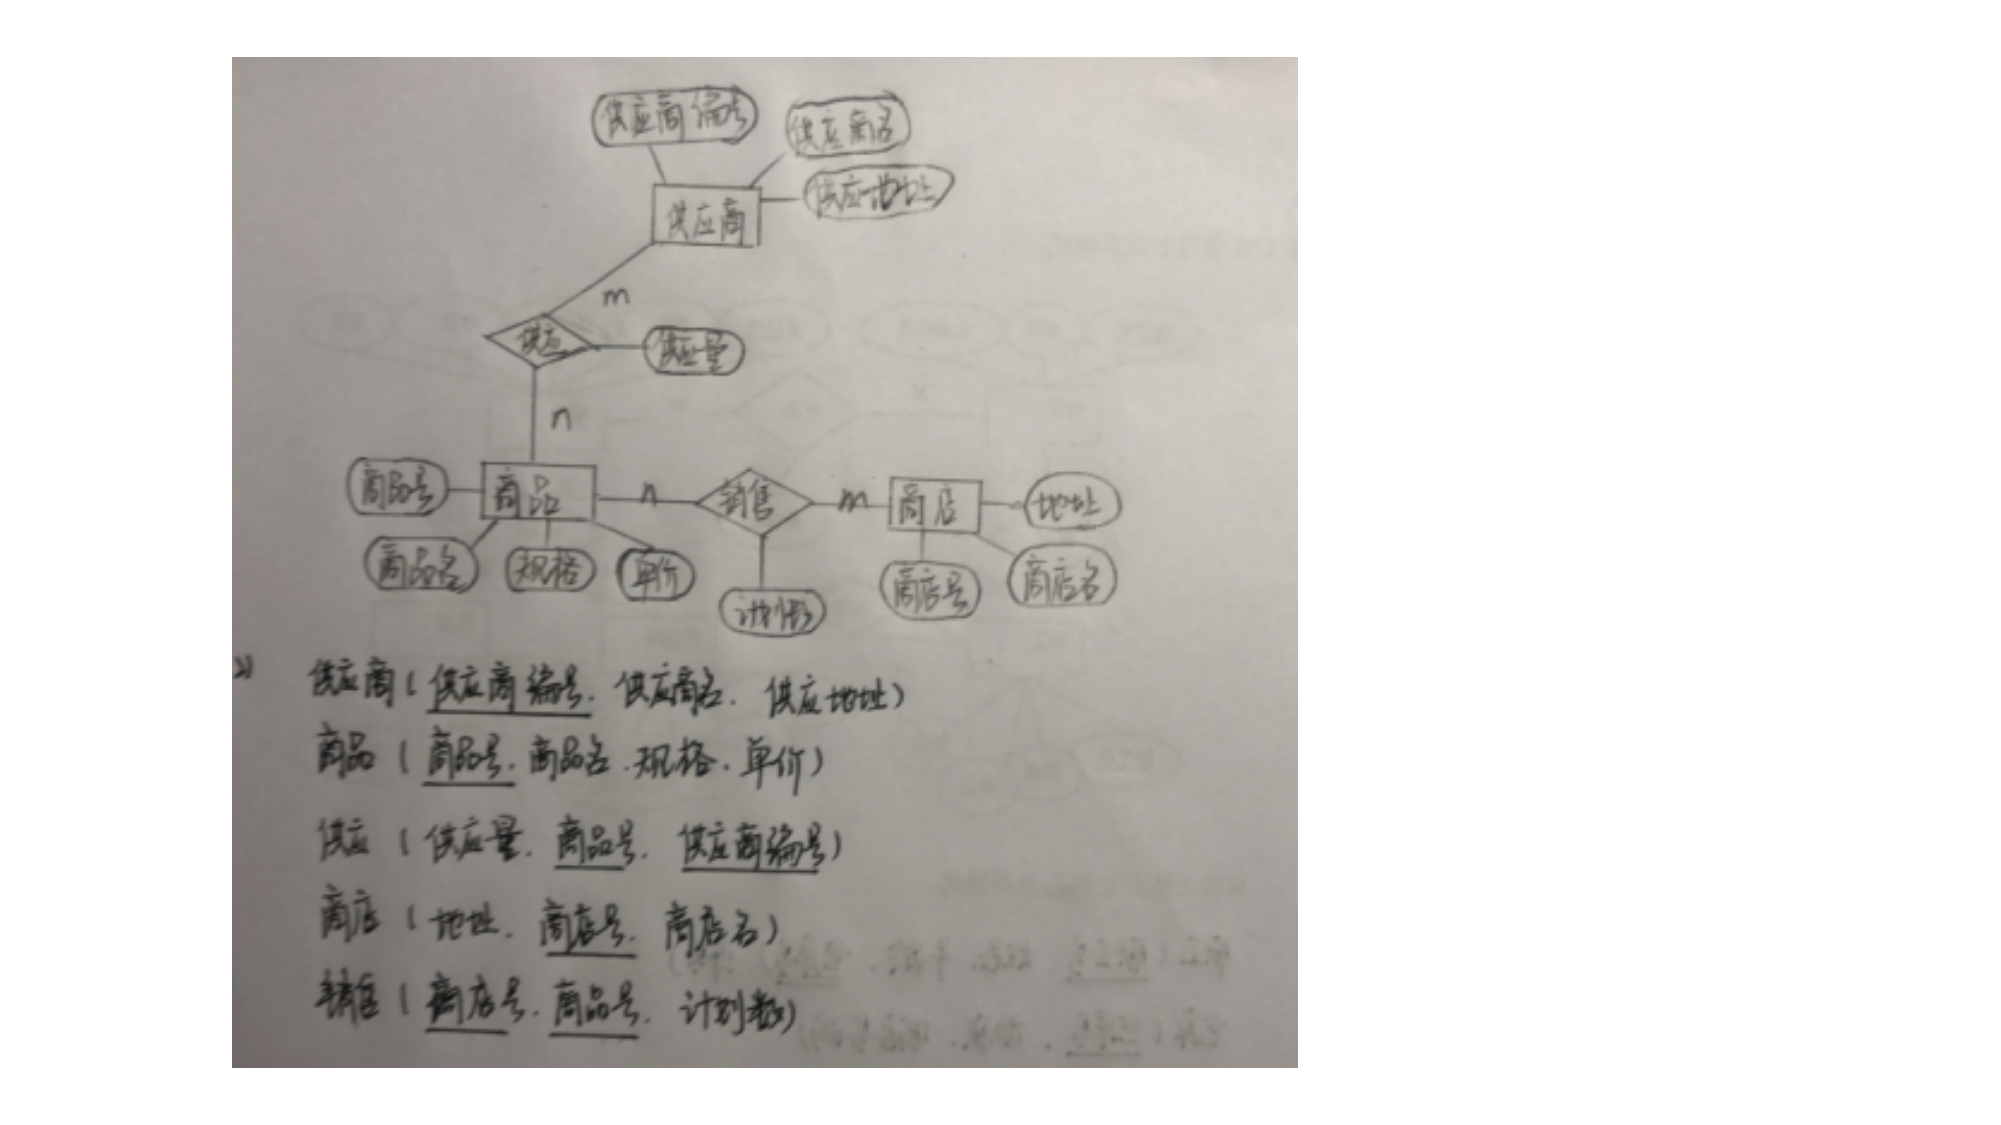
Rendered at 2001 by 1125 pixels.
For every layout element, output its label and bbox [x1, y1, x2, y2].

picture [232, 57, 1298, 1068]
